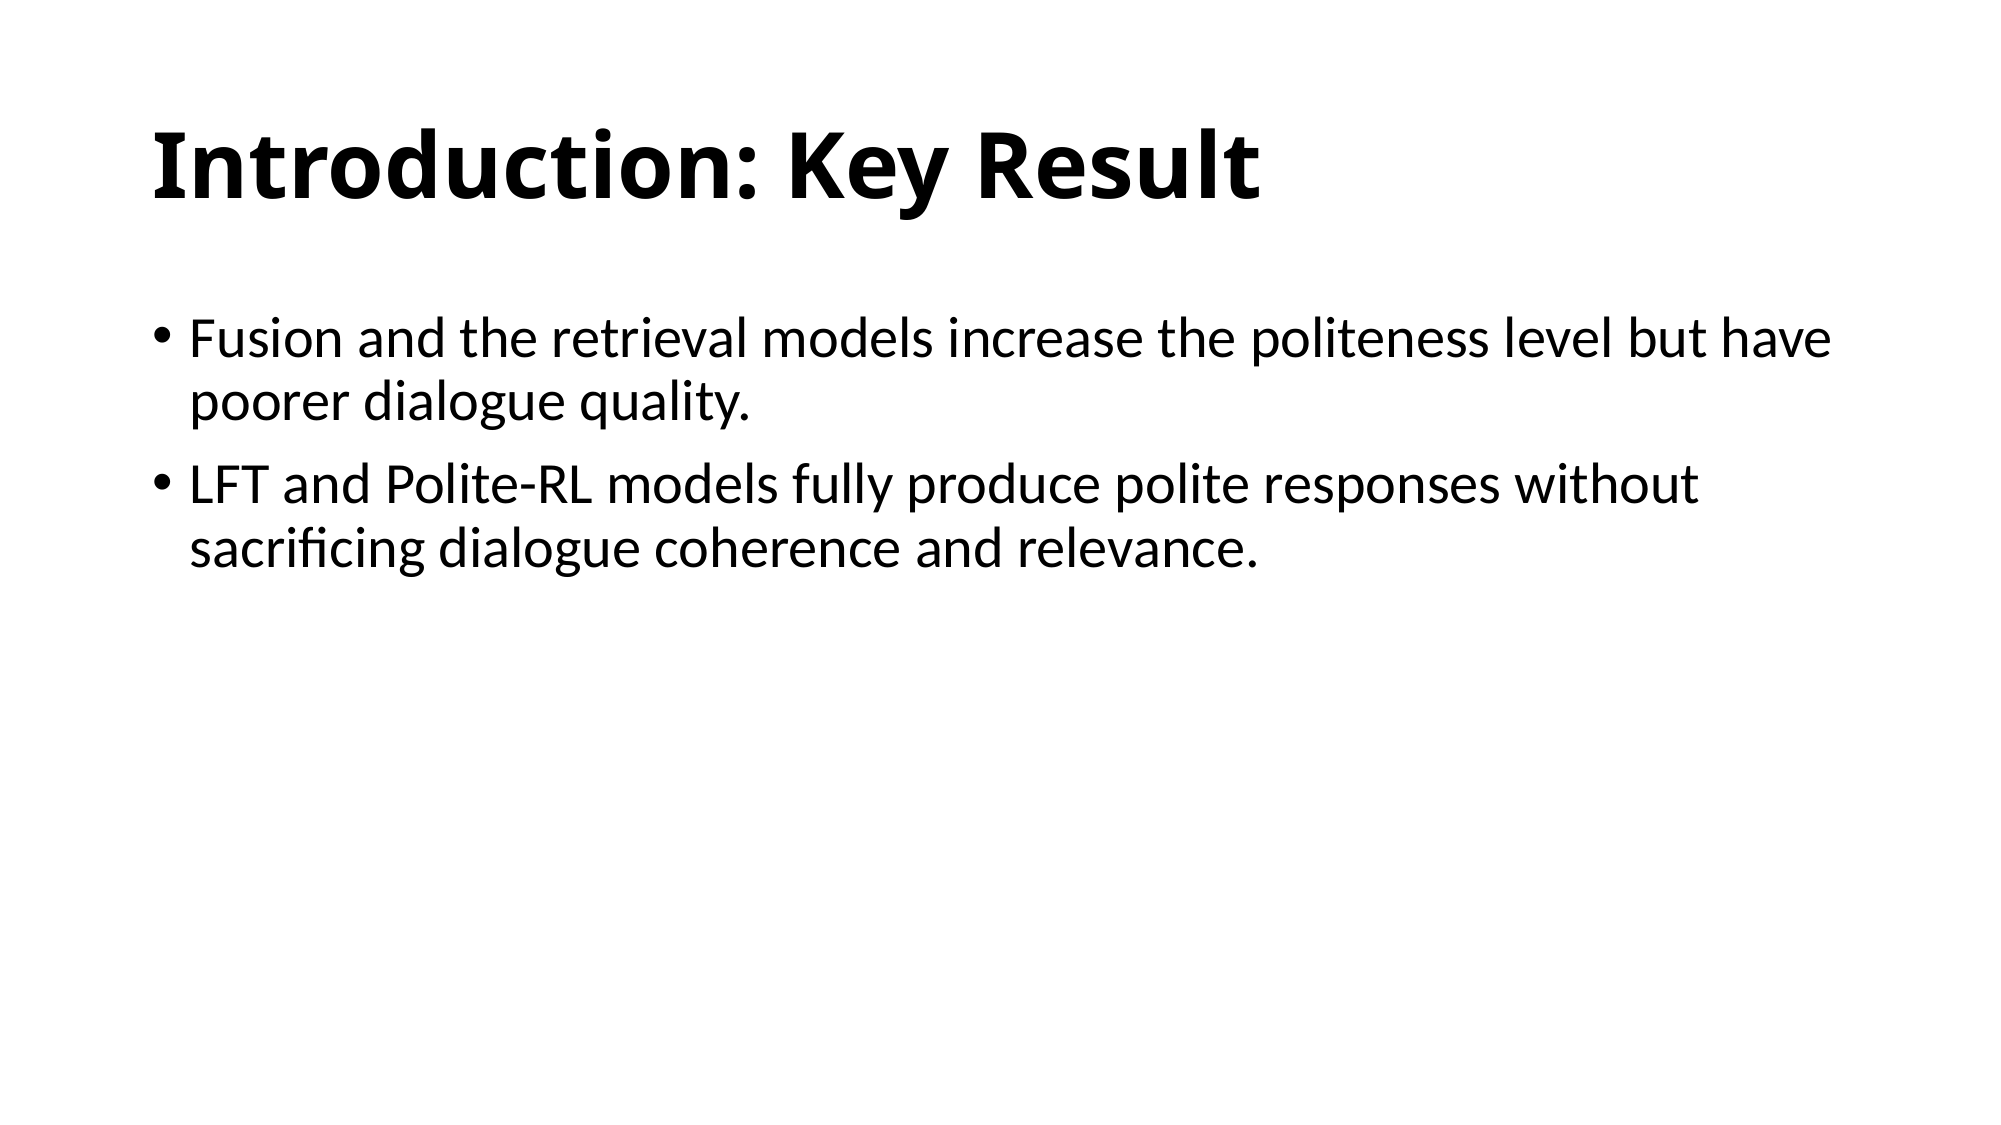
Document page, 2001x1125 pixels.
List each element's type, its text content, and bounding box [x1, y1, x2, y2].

list Fusion and the retrieval models increase the politeness level but have poorer dialogue quality. LFT and Polite-RL models fully produce polite responses without sacrificing dialogue coherence and relevance. [137, 299, 1863, 1014]
title Introduction: Key Result [137, 59, 1863, 278]
